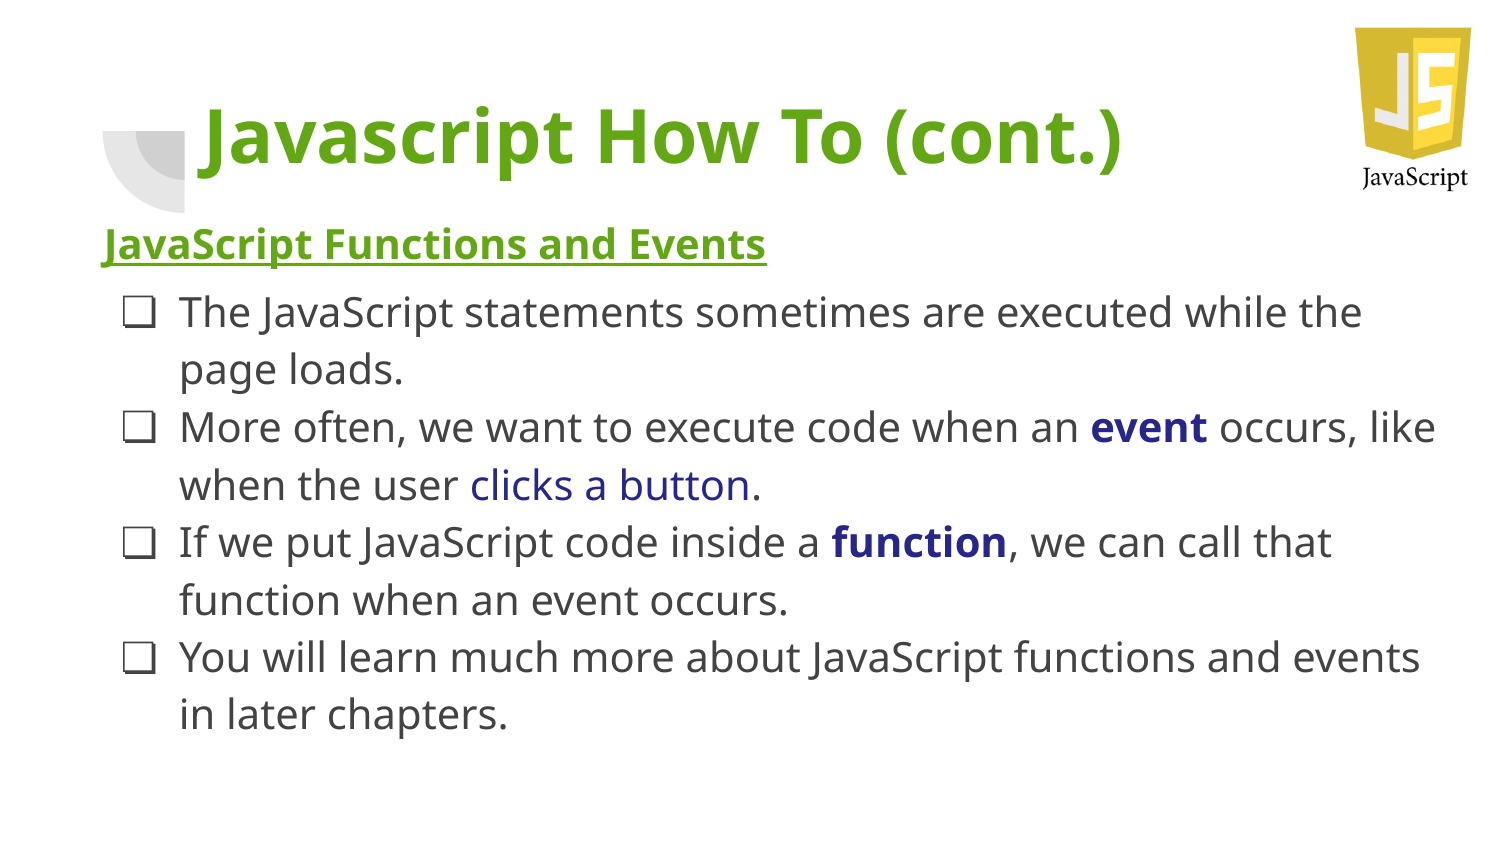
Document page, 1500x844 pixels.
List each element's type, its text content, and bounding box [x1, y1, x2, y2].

title JavaScript Functions and Events The JavaScript statements sometimes are executed while the page loads. More often, we want to execute code when an event occurs, like when the user clicks a button. If we put JavaScript code inside a function, we can call that function when an event occurs. You will learn much more about JavaScript functions and events in later chapters. [88, 195, 1464, 832]
title Javascript How To (cont.) [188, 73, 1343, 183]
picture [1348, 22, 1477, 196]
